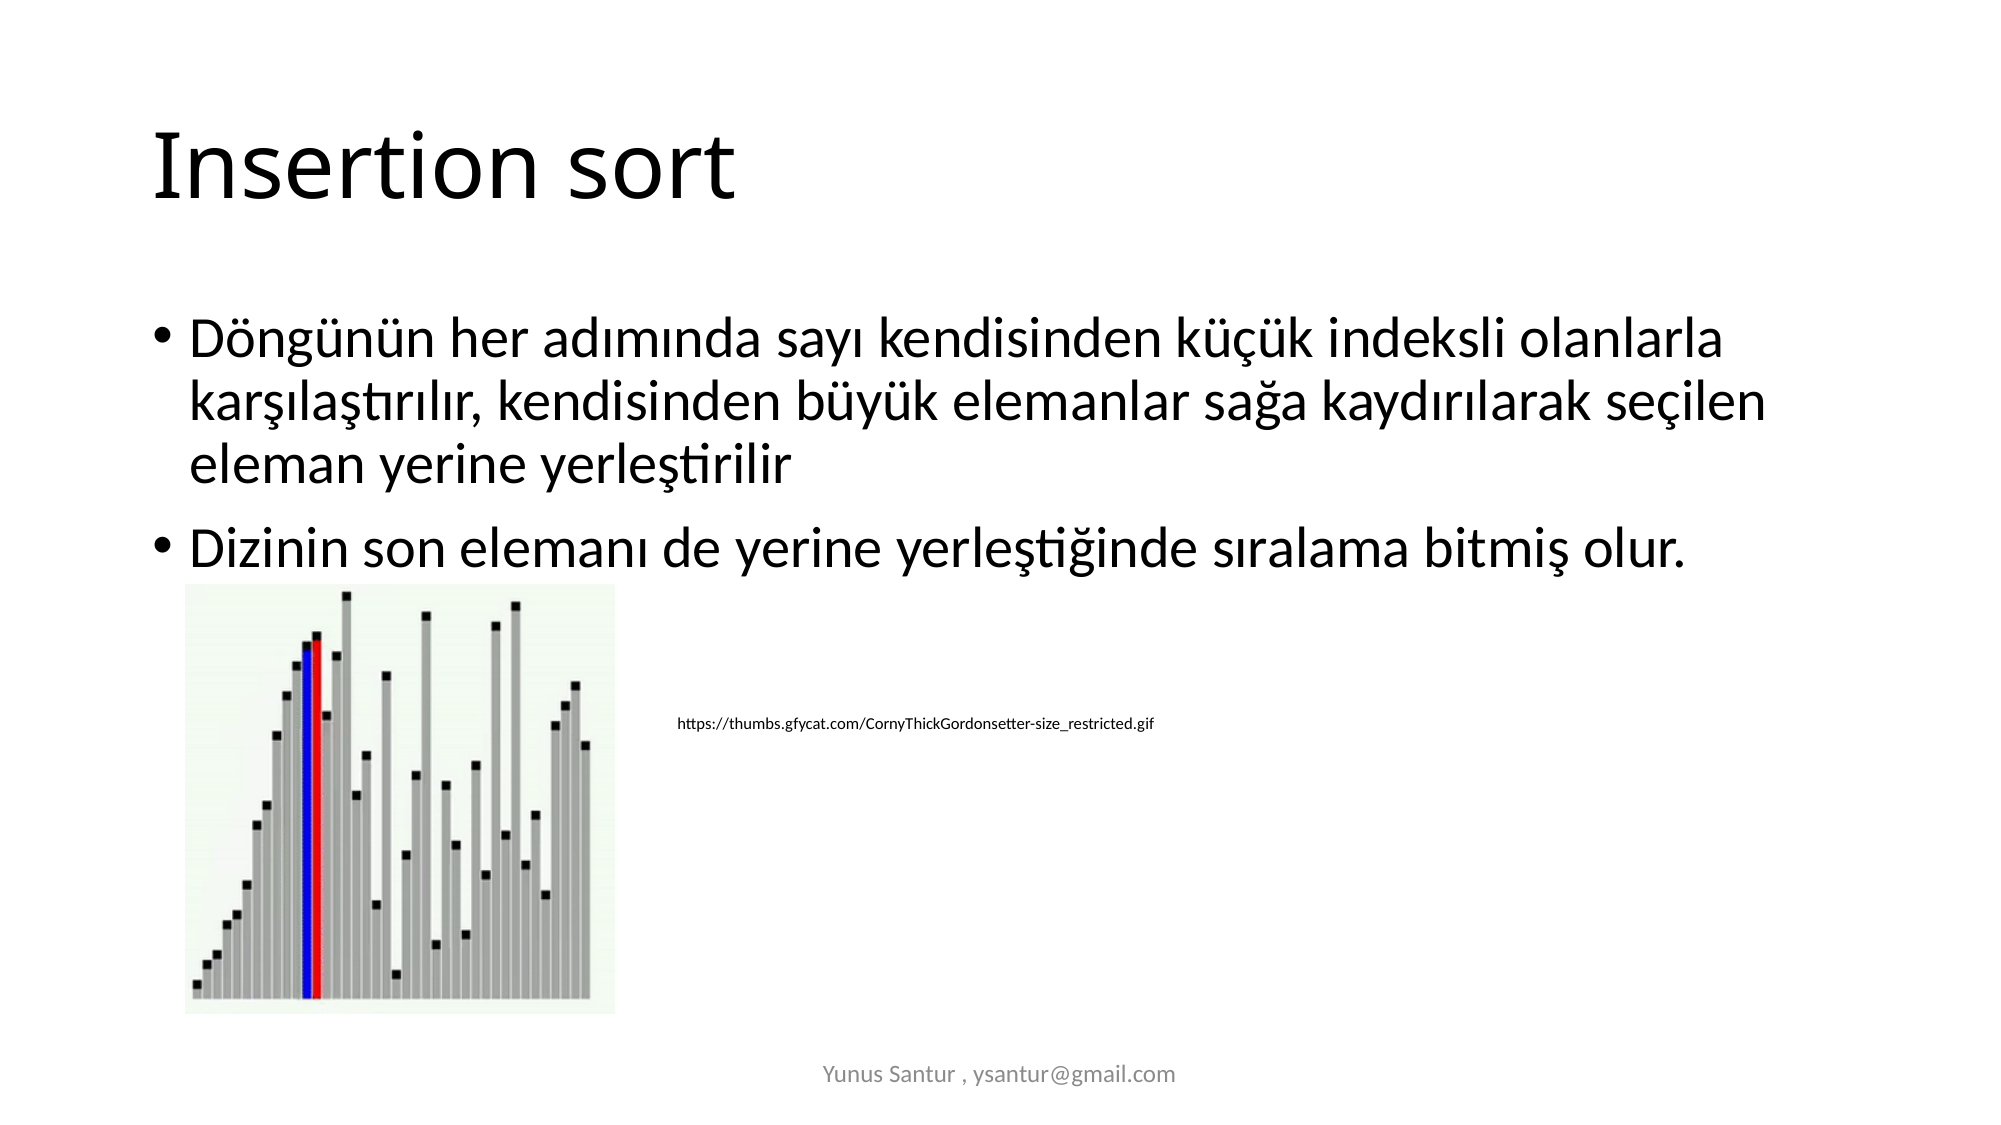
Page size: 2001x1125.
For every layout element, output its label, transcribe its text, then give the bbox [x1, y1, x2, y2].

title Insertion sort [137, 59, 1863, 278]
footer Yunus Santur , ysantur@gmail.com [662, 1042, 1338, 1103]
list Döngünün her adımında sayı kendisinden küçük indeksli olanlarla karşılaştırılır, kendisinden büyük elemanlar sağa kaydırılarak seçilen eleman yerine yerleştirilir Dizinin son elemanı de yerine yerleştiğinde sıralama bitmiş olur. [137, 299, 1863, 1014]
text_box https://thumbs.gfycat.com/CornyThickGordonsetter-size_restricted.gif [662, 705, 1663, 741]
picture [185, 584, 615, 1014]
